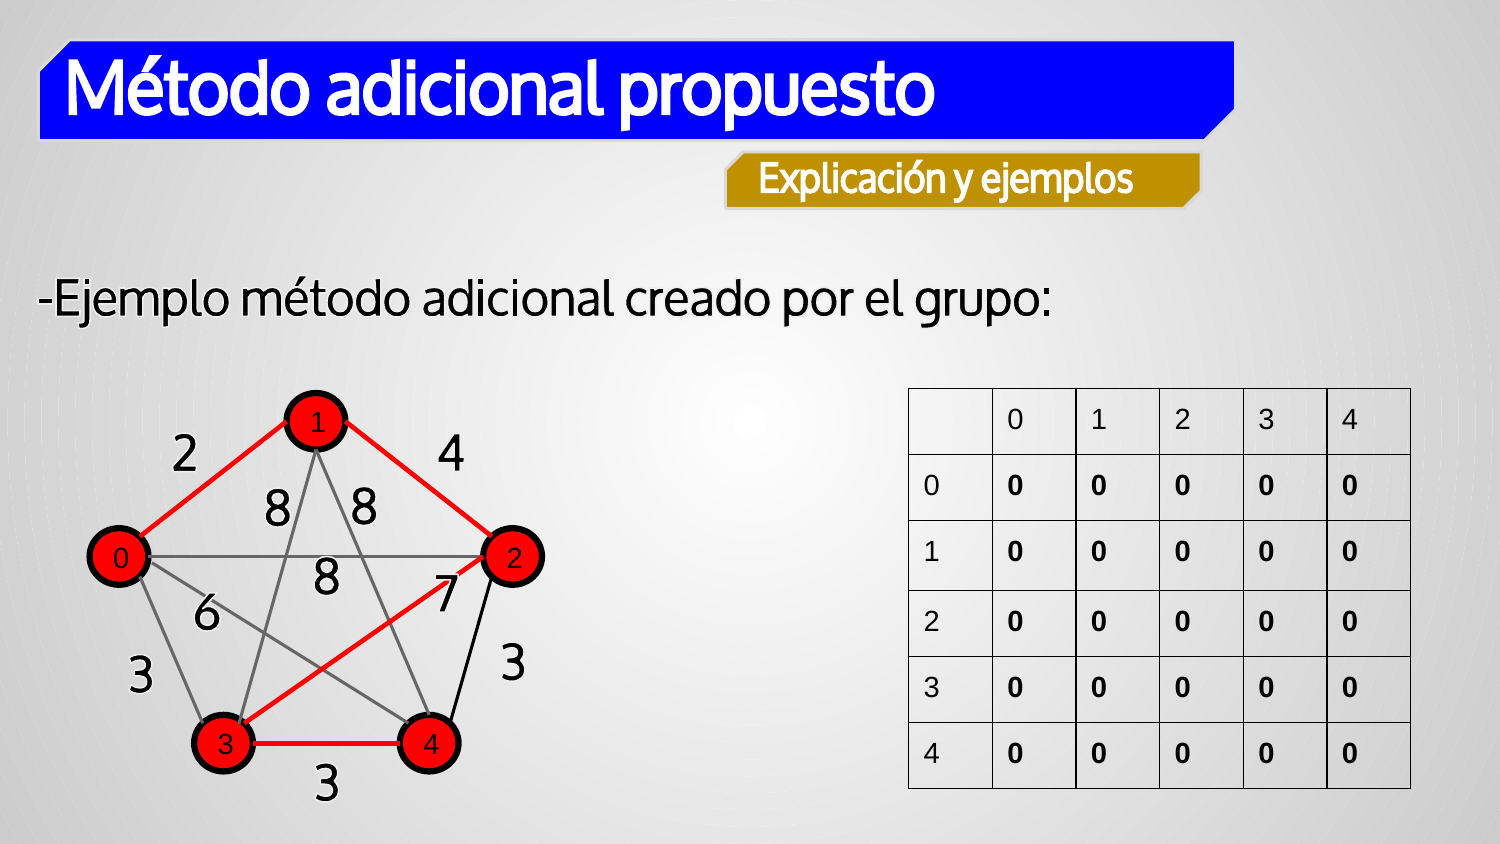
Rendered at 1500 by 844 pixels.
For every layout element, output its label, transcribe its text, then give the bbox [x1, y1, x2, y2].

text_box [55, 278, 81, 317]
table_cell 0 [1160, 723, 1243, 788]
text_box [725, 72, 762, 132]
table_cell 0 [993, 723, 1075, 788]
text_box [661, 73, 683, 116]
text_box [810, 287, 838, 318]
text_box [822, 161, 832, 194]
text_box [840, 169, 876, 194]
text_box [550, 287, 575, 317]
table_cell 0 [1328, 521, 1410, 590]
text_box [308, 279, 327, 317]
text_box [477, 278, 484, 286]
text_box [877, 169, 895, 194]
table_cell 0 [993, 455, 1075, 520]
text_box [127, 55, 163, 116]
text_box [840, 72, 870, 116]
text_box [743, 287, 771, 318]
table_cell 2 [909, 591, 992, 656]
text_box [244, 556, 484, 724]
text_box 0 [89, 528, 149, 585]
text_box [1010, 169, 1029, 194]
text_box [139, 576, 146, 724]
text_box [1086, 161, 1095, 194]
text_box [625, 287, 648, 318]
text_box [839, 288, 855, 317]
table_cell 0 [1077, 591, 1159, 656]
text_box [202, 287, 230, 318]
text_box [1043, 287, 1051, 295]
table_cell 0 [1160, 591, 1243, 656]
text_box [896, 161, 902, 168]
text_box [456, 73, 465, 116]
table_cell 0 [1160, 521, 1243, 590]
text_box [355, 277, 381, 317]
text_box [406, 73, 416, 116]
table_cell 0 [993, 521, 1075, 590]
table_cell 3 [909, 657, 992, 722]
table_cell 0 [1328, 657, 1410, 722]
table_header 0 [993, 389, 1075, 454]
text_box [1095, 169, 1116, 194]
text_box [151, 562, 239, 724]
text_box [869, 60, 896, 116]
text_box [139, 421, 287, 537]
table_header 3 [1244, 389, 1326, 454]
table_cell 0 [1244, 521, 1326, 590]
table_cell 0 [1328, 455, 1410, 520]
text_box [801, 72, 837, 116]
table_cell 0 [1077, 723, 1159, 788]
text_box [926, 169, 946, 194]
table_cell 4 [909, 723, 992, 788]
text_box [92, 287, 117, 318]
text_box [896, 169, 902, 194]
text_box [1043, 309, 1051, 318]
text_box [68, 59, 123, 116]
text_box [521, 287, 549, 318]
text_box [986, 287, 1012, 328]
text_box [1013, 287, 1040, 318]
text_box 2 [483, 528, 543, 585]
text_box 4 [399, 732, 459, 772]
text_box [383, 287, 411, 318]
text_box [284, 275, 309, 318]
text_box [78, 288, 91, 329]
text_box [649, 287, 689, 318]
text_box [682, 72, 722, 116]
text_box [162, 287, 188, 328]
text_box [1117, 169, 1133, 194]
text_box [1064, 169, 1084, 203]
table_cell 0 [1160, 455, 1243, 520]
text_box [456, 59, 465, 70]
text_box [488, 576, 493, 724]
table_cell 0 [909, 455, 992, 520]
text_box [406, 59, 416, 70]
text_box 1 [286, 393, 346, 448]
text_box [447, 277, 474, 317]
table_header [909, 389, 992, 454]
text_box [690, 287, 713, 318]
text_box [487, 287, 510, 318]
text_box [230, 58, 268, 116]
text_box [477, 288, 484, 317]
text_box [238, 449, 313, 555]
text_box [129, 655, 134, 664]
text_box [512, 288, 519, 317]
text_box [242, 287, 282, 317]
text_box [501, 642, 526, 682]
text_box [621, 72, 658, 132]
text_box [765, 73, 799, 116]
table_cell 0 [993, 657, 1075, 722]
text_box [38, 39, 1236, 141]
text_box [469, 72, 509, 116]
text_box [189, 72, 228, 116]
text_box [422, 287, 445, 318]
table_header 2 [1160, 389, 1243, 454]
text_box [895, 72, 935, 116]
table_cell 0 [1077, 455, 1159, 520]
text_box [1003, 161, 1009, 168]
text_box [327, 72, 360, 116]
table_header 1 [1077, 389, 1159, 454]
table_cell 1 [909, 521, 992, 590]
table_cell 0 [1077, 657, 1159, 722]
text_box [760, 161, 821, 203]
table_header 4 [1328, 389, 1410, 454]
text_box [345, 421, 493, 537]
text_box [38, 298, 53, 304]
text_box [129, 684, 134, 693]
text_box [191, 277, 203, 317]
text_box [603, 277, 615, 317]
text_box [725, 151, 1202, 209]
text_box [420, 72, 453, 116]
text_box [1030, 169, 1062, 194]
table_cell 0 [1328, 591, 1410, 656]
text_box [998, 169, 1009, 204]
text_box [576, 287, 600, 318]
table_cell 0 [993, 591, 1075, 656]
text_box [833, 169, 838, 194]
text_box [943, 288, 983, 318]
text_box [83, 278, 91, 286]
text_box [865, 287, 890, 318]
text_box [270, 72, 310, 116]
text_box 3 [194, 732, 253, 772]
text_box [314, 762, 339, 802]
text_box [892, 277, 905, 317]
table_cell 0 [1244, 723, 1326, 788]
text_box [119, 287, 160, 317]
table_cell 0 [1160, 657, 1243, 722]
text_box [549, 72, 582, 116]
text_box [914, 287, 941, 329]
text_box [953, 169, 974, 204]
text_box [715, 277, 742, 317]
text_box [363, 58, 400, 116]
text_box [904, 159, 925, 194]
table_cell 0 [1077, 521, 1159, 590]
text_box [783, 287, 809, 328]
text_box [326, 287, 354, 318]
table_cell 0 [1244, 591, 1326, 656]
table_cell 0 [1244, 657, 1326, 722]
text_box [511, 72, 546, 116]
text_box [512, 278, 519, 286]
text_box [981, 169, 1001, 194]
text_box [315, 449, 430, 553]
text_box [587, 58, 605, 116]
table_cell 0 [1328, 723, 1410, 788]
table_cell 0 [1244, 455, 1326, 520]
text_box [163, 60, 190, 116]
